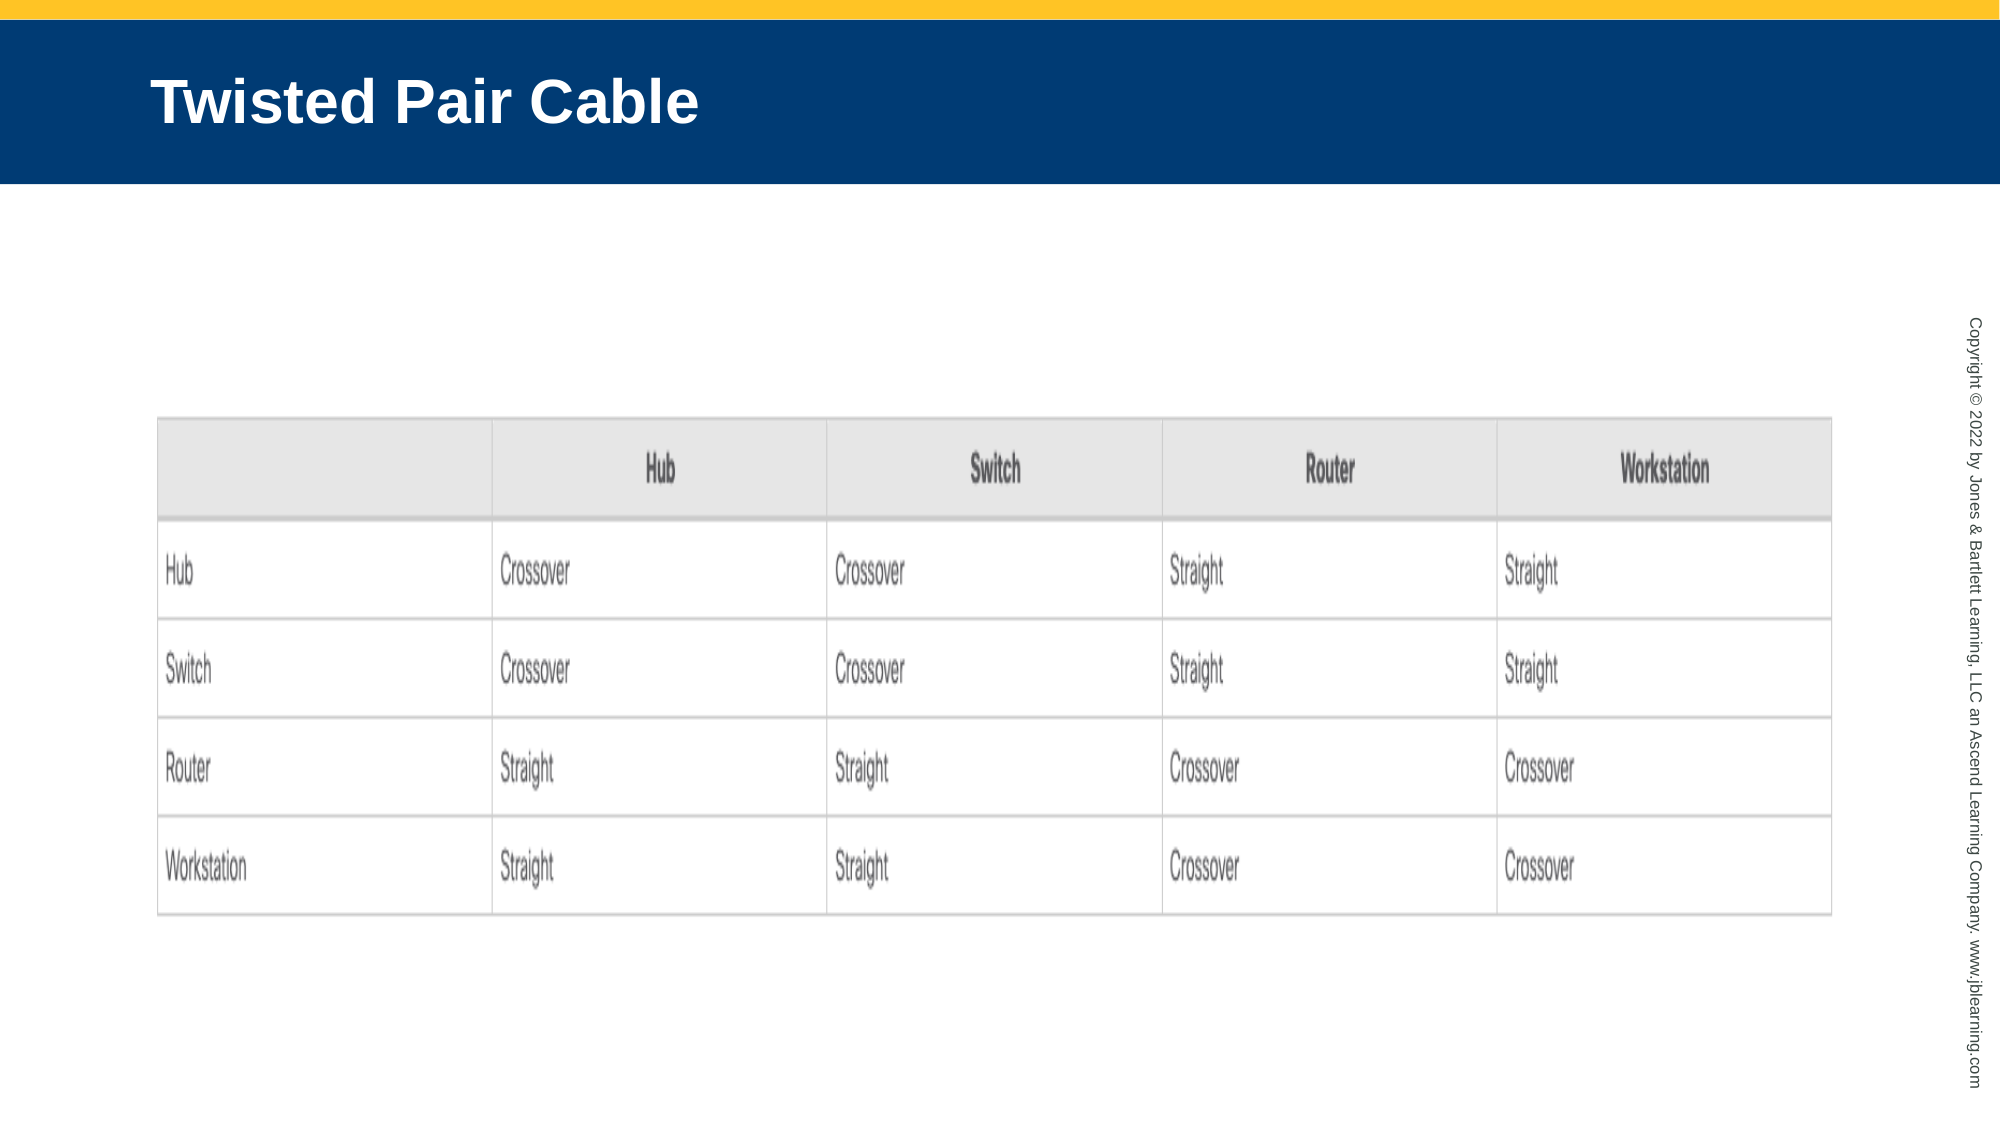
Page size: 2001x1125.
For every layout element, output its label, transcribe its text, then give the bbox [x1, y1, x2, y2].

title Twisted Pair Cable [0, 19, 2000, 185]
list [156, 412, 1844, 936]
